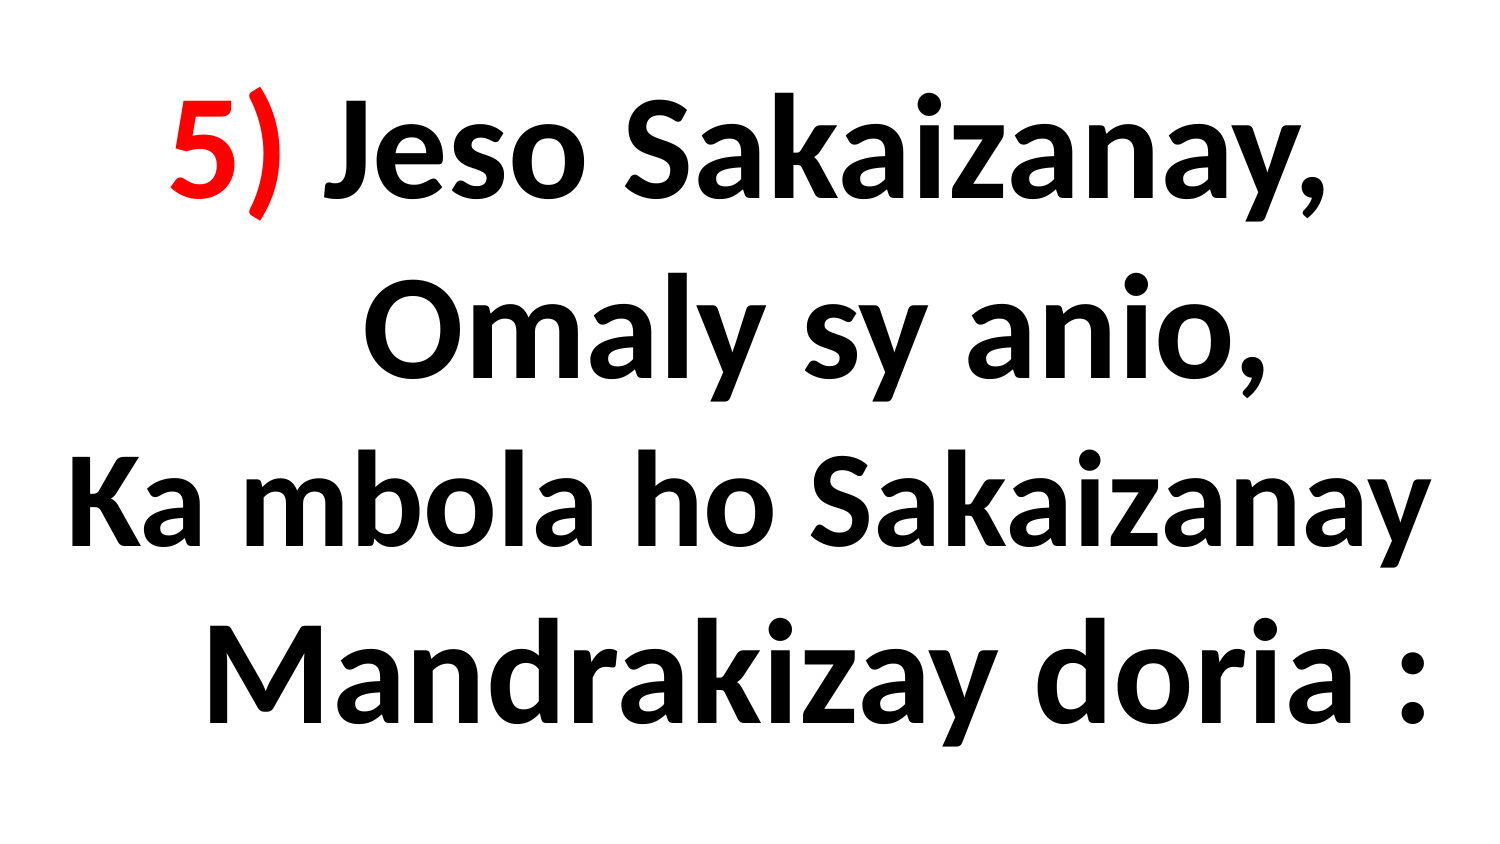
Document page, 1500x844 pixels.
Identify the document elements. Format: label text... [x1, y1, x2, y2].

title 5) Jeso Sakaizanay, Omaly sy anio, Ka mbola ho Sakaizanay Mandrakizay doria : [0, 309, 1500, 493]
